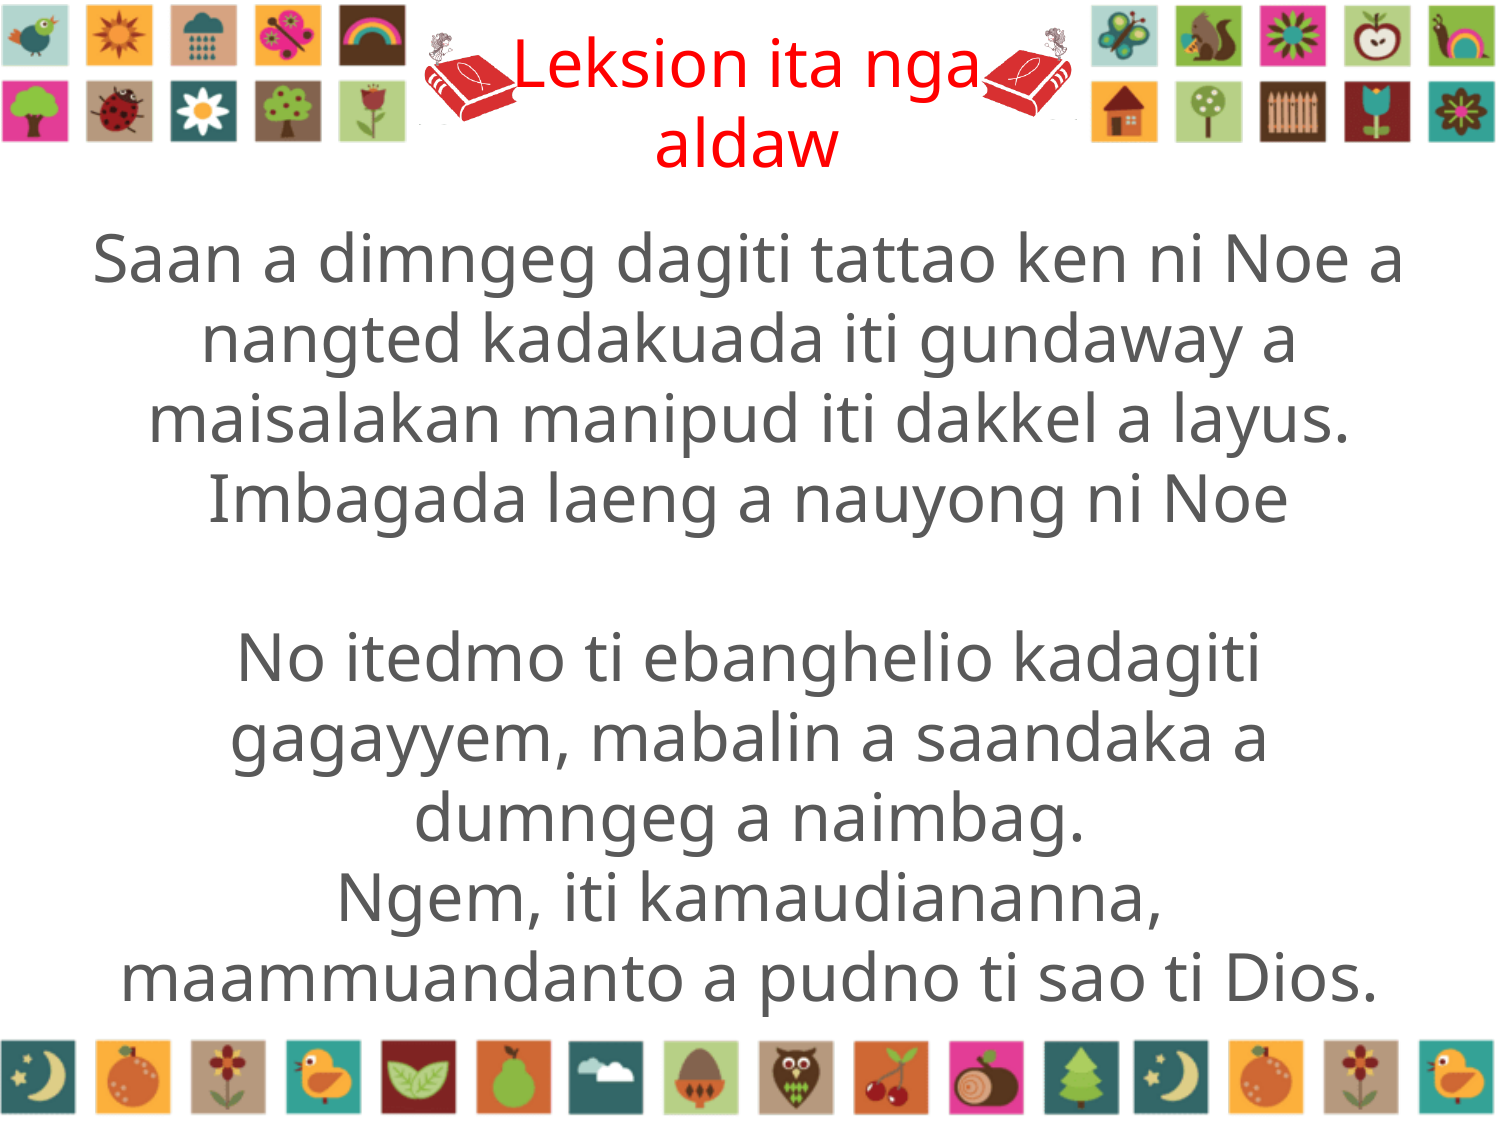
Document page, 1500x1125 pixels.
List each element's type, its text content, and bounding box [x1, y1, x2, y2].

picture [0, 3, 550, 150]
picture [950, 3, 1500, 150]
text_box Leksion ita nga aldaw [414, 13, 1080, 189]
text_box Saan a dimngeg dagiti tattao ken ni Noe a nangted kadakuada iti gundaway a maisalakan manipud iti dakkel a layus. Imbagada laeng a nauyong ni Noe No itedmo ti ebanghelio kadagiti gagayyem, mabalin a saandaka a dumngeg a naimbag. Ngem, iti kamaudiananna, maammuandanto a pudno ti sao ti Dios. [76, 208, 1424, 1023]
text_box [0, 1028, 1500, 1118]
